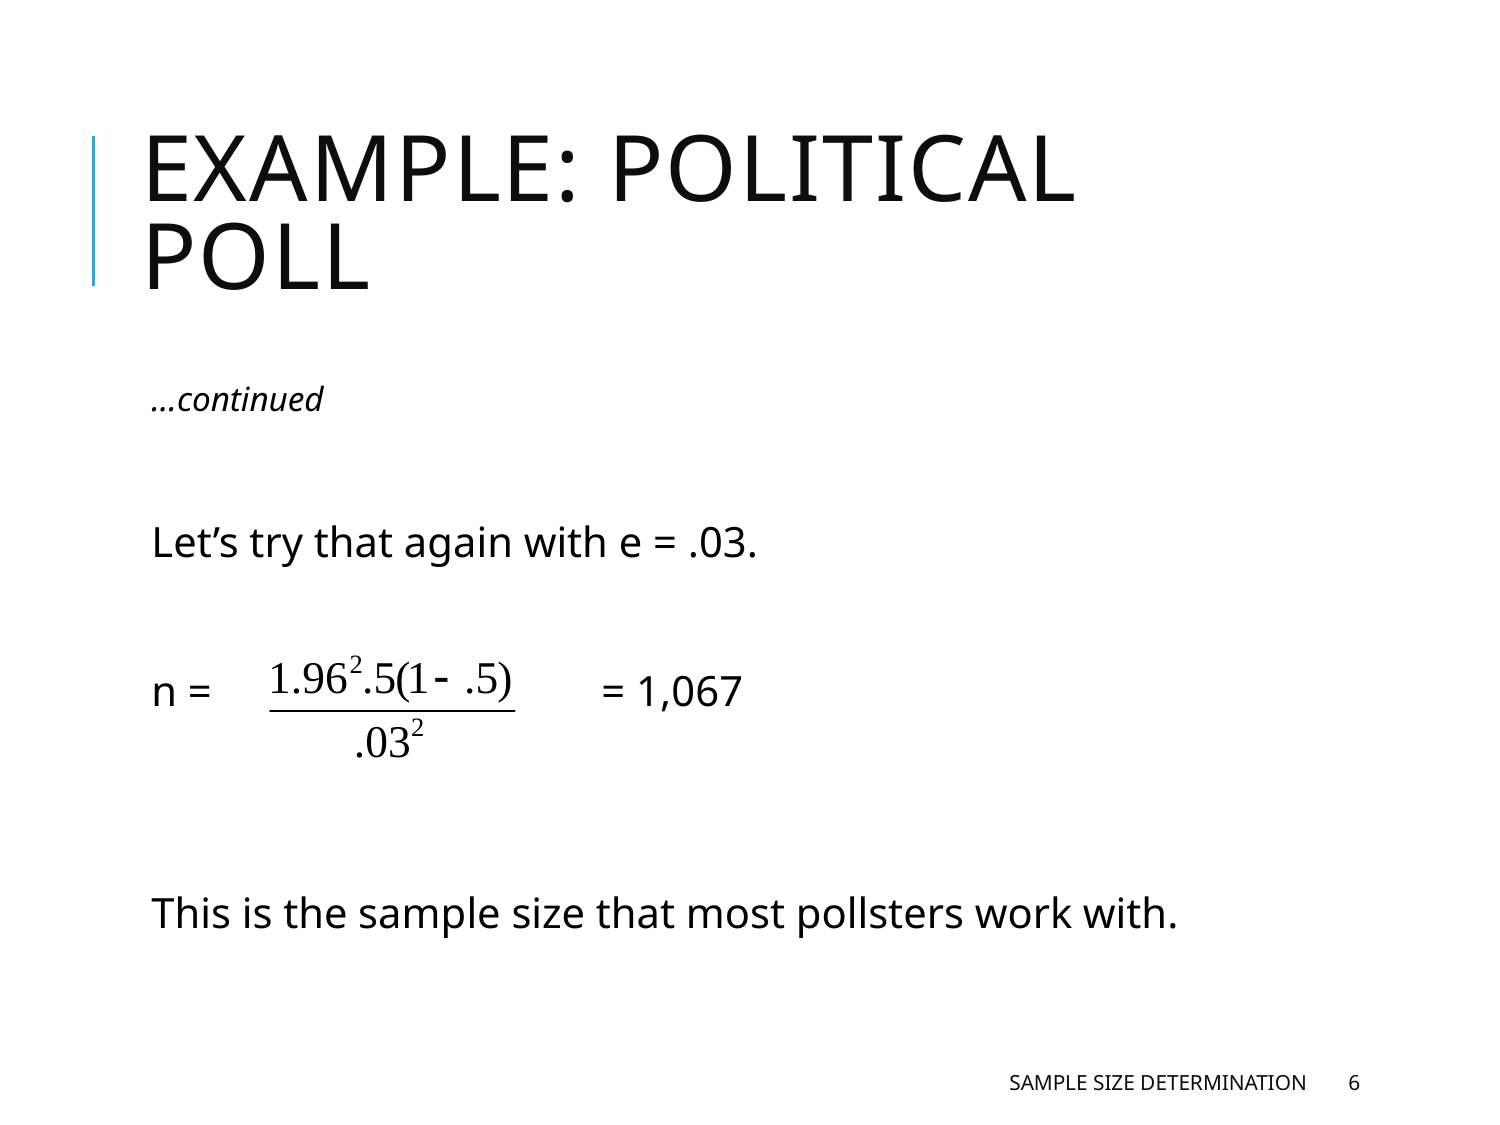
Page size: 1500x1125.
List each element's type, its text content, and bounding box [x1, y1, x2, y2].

title Example: Political Poll [126, 96, 1322, 342]
slide_number 6 [1333, 1061, 1454, 1107]
footer Sample Size Determination [595, 1061, 1322, 1107]
list …continued Let’s try that again with e = .03. n = = 1,067 This is the sample size that most pollsters work with. [126, 375, 1322, 1035]
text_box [262, 642, 525, 768]
